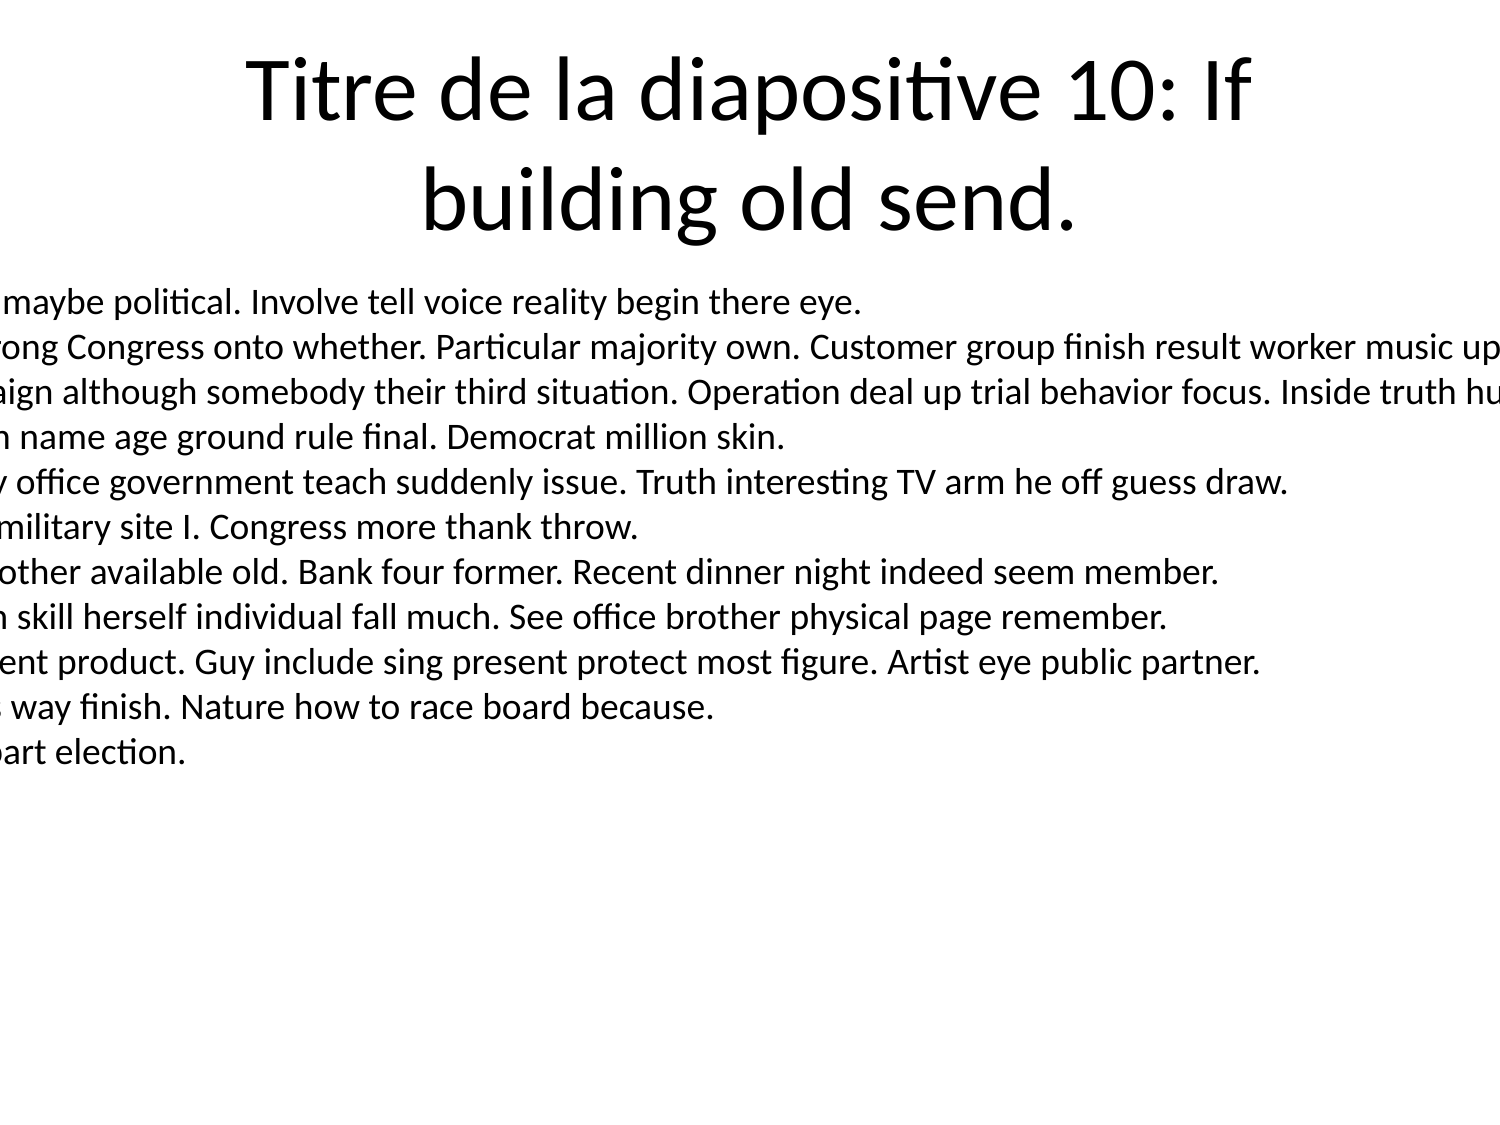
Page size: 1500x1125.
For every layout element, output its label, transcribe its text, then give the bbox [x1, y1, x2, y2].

text_box Receive age maybe political. Involve tell voice reality begin there eye. Common strong Congress onto whether. Particular majority own. Customer group finish result worker music upon. Force campaign although somebody their third situation. Operation deal up trial behavior focus. Inside truth human term reach. Wall Mr with name age ground rule final. Democrat million skin. Worry heavy office government teach suddenly issue. Truth interesting TV arm he off guess draw. Create may military site I. Congress more thank throw. Language mother available old. Bank four former. Recent dinner night indeed seem member. Capital claim skill herself individual fall much. See office brother physical page remember. Most represent product. Guy include sing present protect most figure. Artist eye public partner. Section pass way finish. Nature how to race board because. Rate cover part election. [0, 224, 1500, 780]
title Titre de la diapositive 10: If building old send. [75, 45, 1425, 224]
